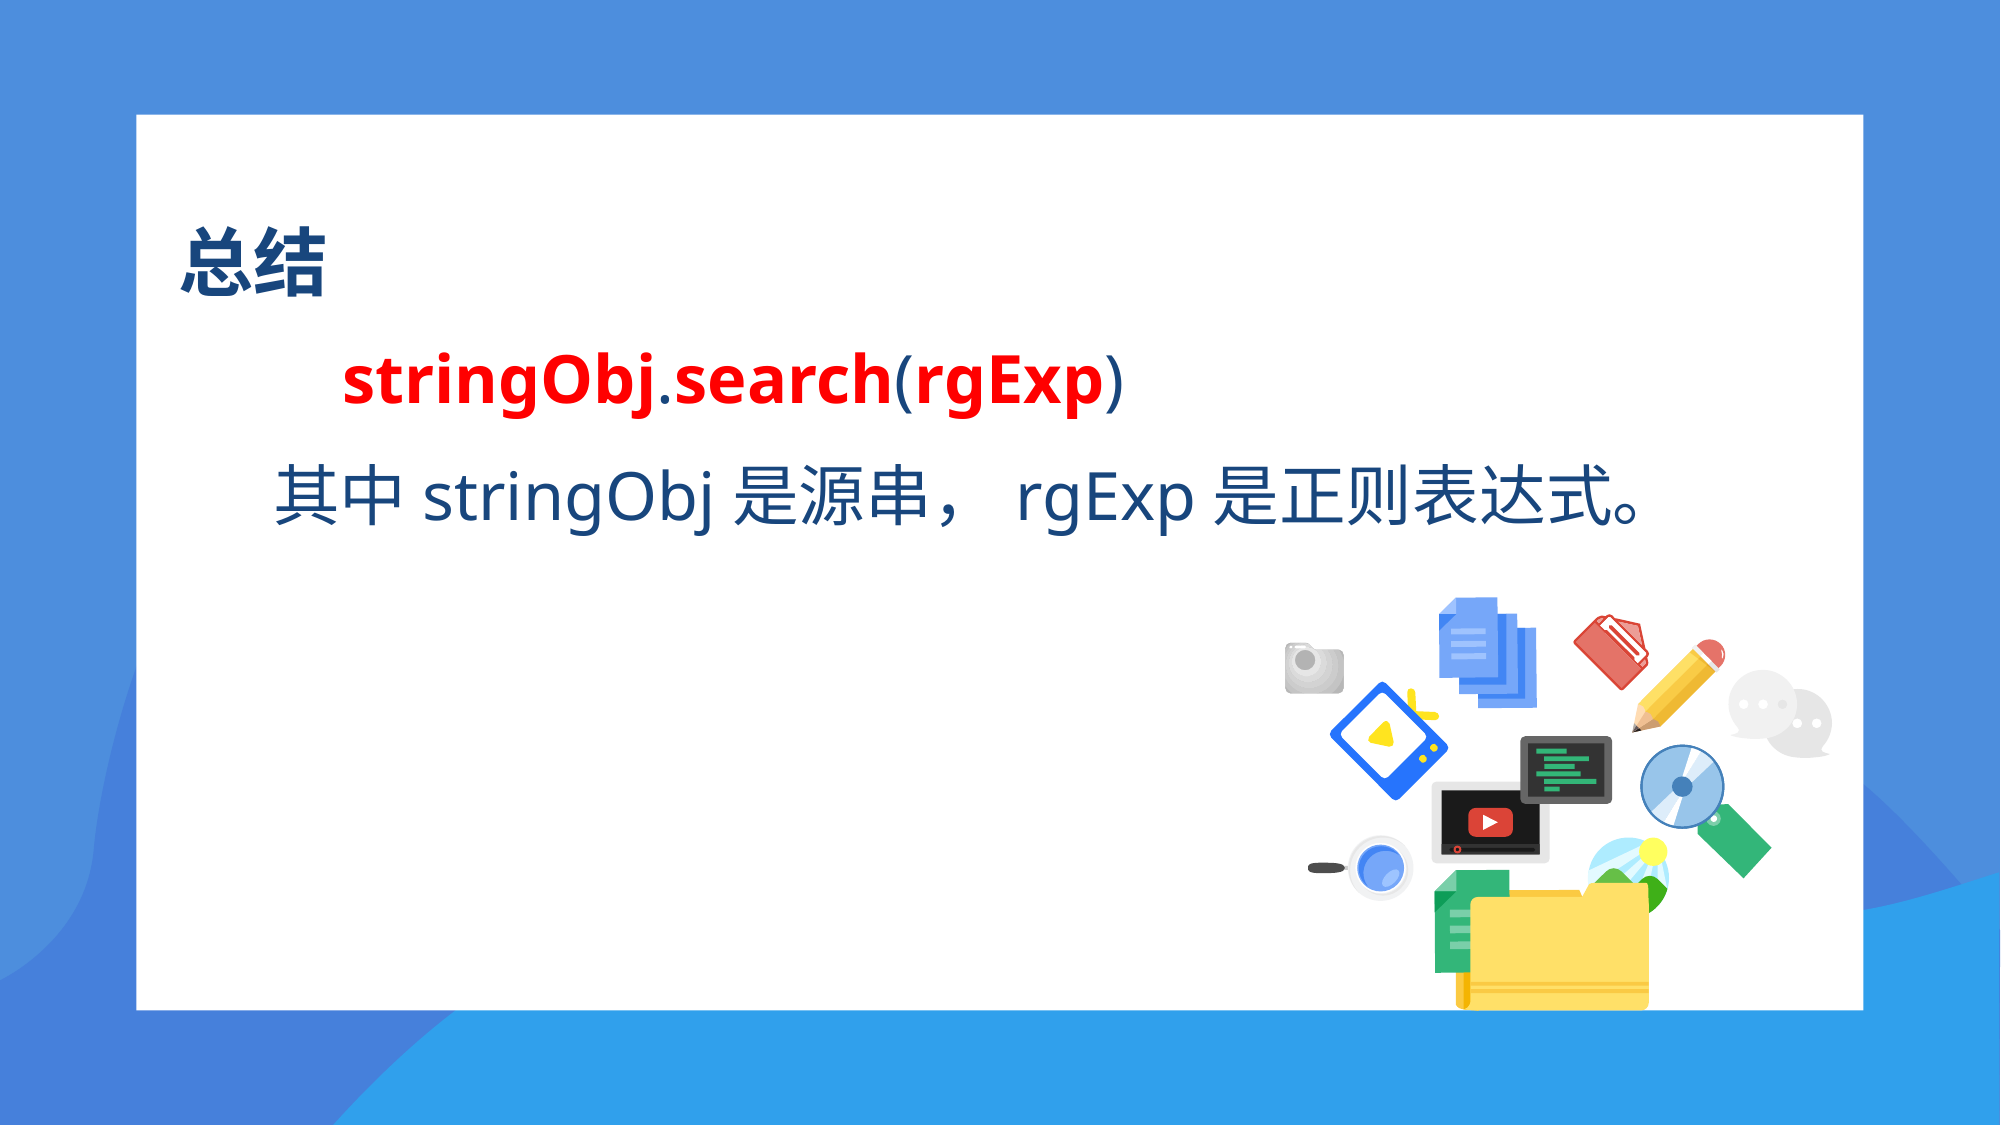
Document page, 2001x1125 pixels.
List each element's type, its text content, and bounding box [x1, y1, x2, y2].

title 总结 [163, 176, 1053, 314]
list stringObj.search(rgExp) 其中stringObj是源串，rgExp是正则表达式。 [258, 313, 1727, 658]
